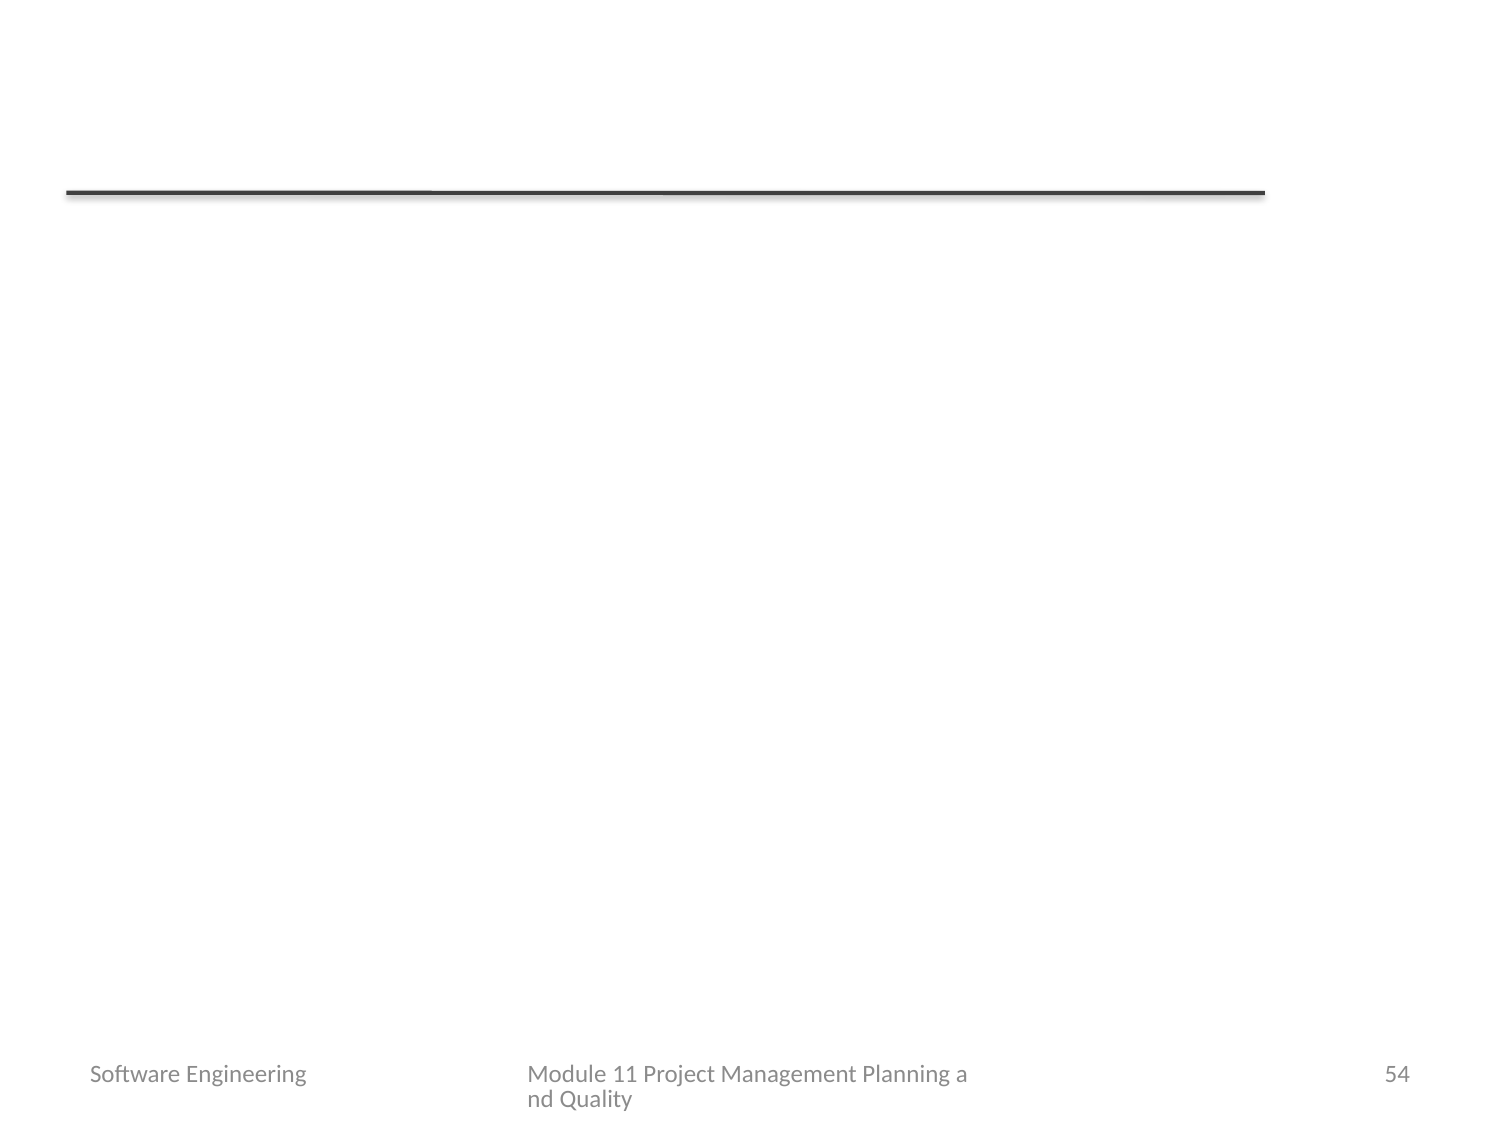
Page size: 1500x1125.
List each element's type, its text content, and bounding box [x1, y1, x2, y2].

slide_number Software Engineering [75, 1042, 425, 1103]
footer Module 11 Project Management Planning and Quality [512, 1042, 988, 1103]
slide_number 54 [1074, 1042, 1425, 1103]
